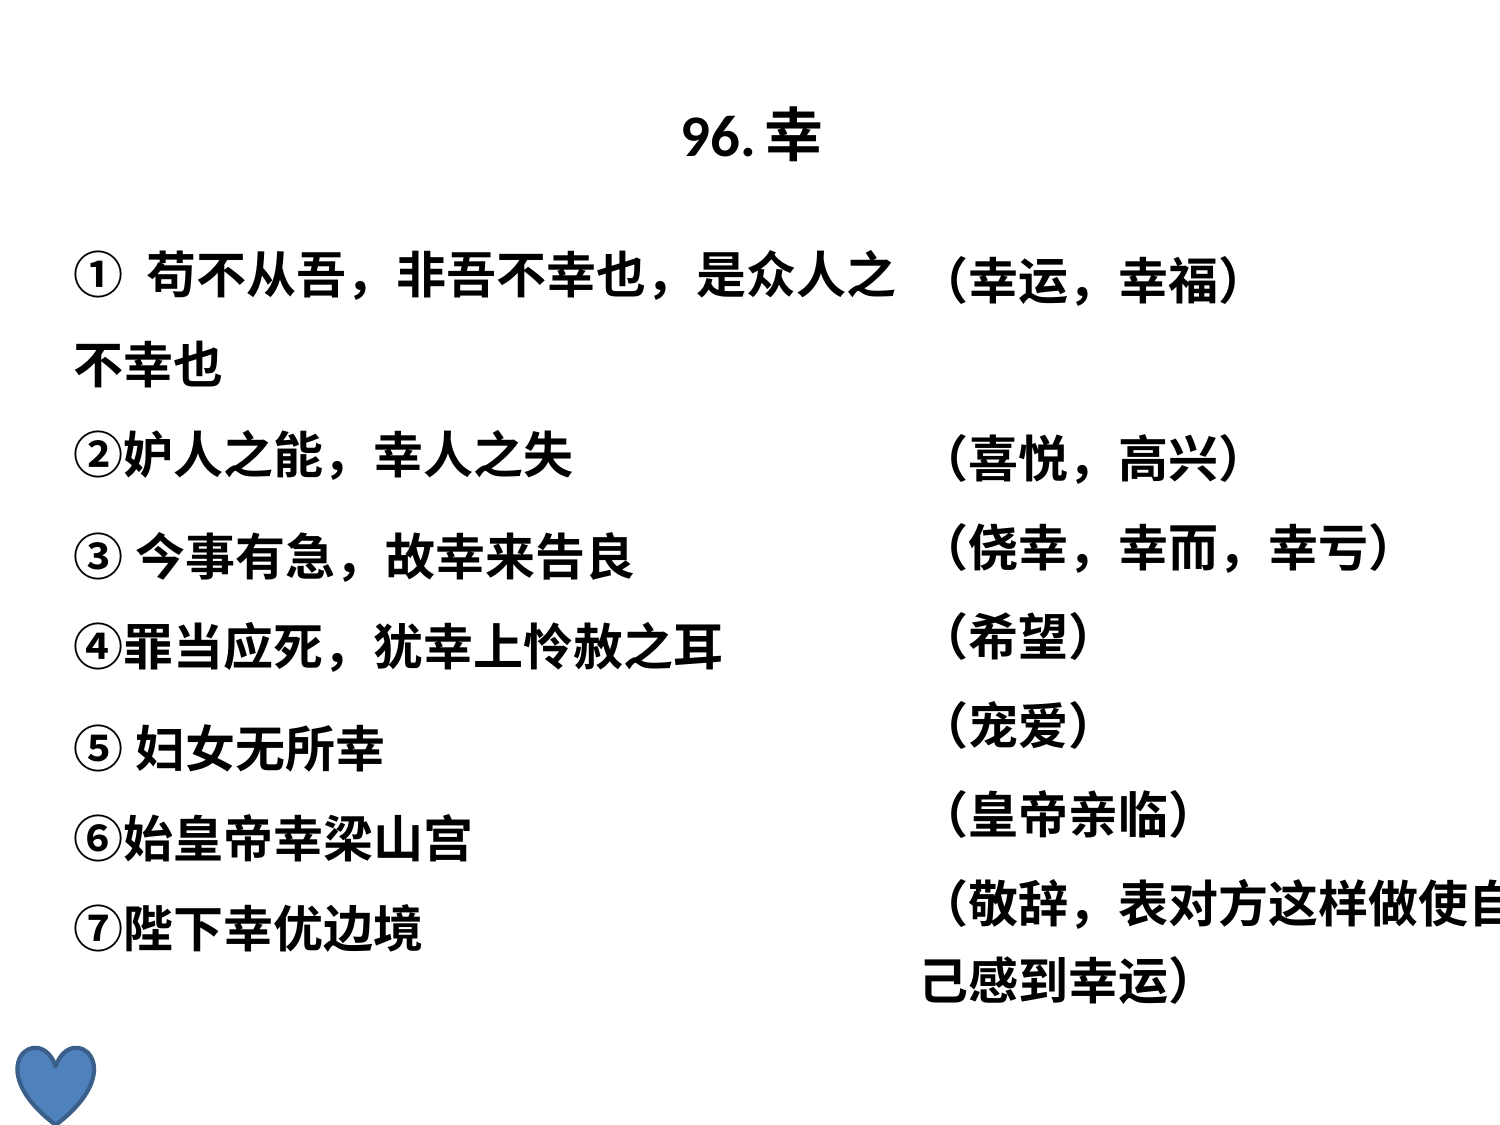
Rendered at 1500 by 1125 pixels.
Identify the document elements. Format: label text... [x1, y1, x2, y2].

title 96.幸 [111, 54, 1393, 176]
text_box （幸运，幸福） （喜悦，高兴） （侥幸，幸而，幸亏） （希望） （宠爱） （皇帝亲临） （敬辞，表对方这样做使自己感到幸运） [903, 224, 1500, 1125]
text_box [15, 1045, 97, 1125]
text_box ① 苟不从吾，非吾不幸也，是众人之不幸也 ②妒人之能，幸人之失 ③今事有急，故幸来告良 ④罪当应死，犹幸上怜赦之耳 ⑤妇女无所幸 ⑥始皇帝幸梁山宫 ⑦陛下幸优边境 [58, 205, 957, 965]
